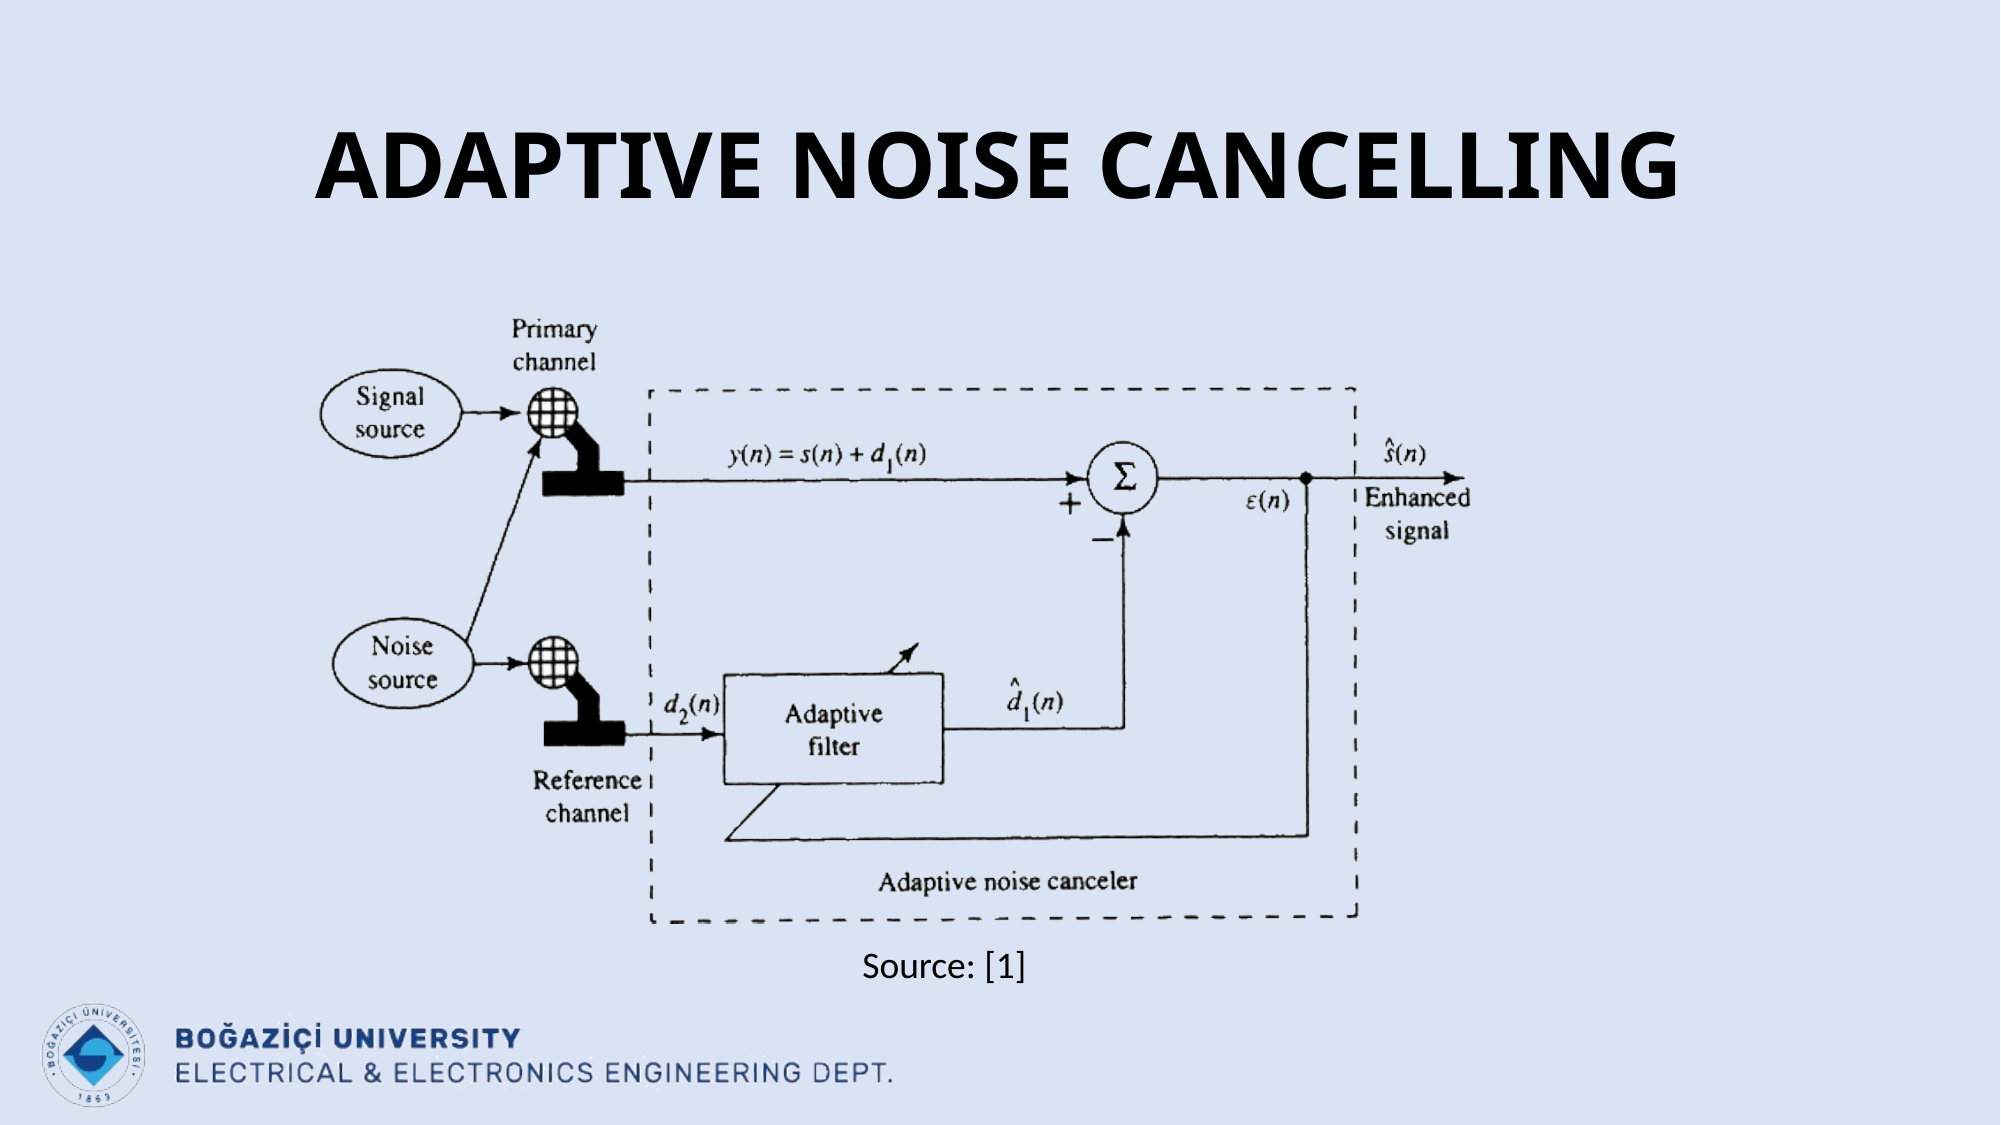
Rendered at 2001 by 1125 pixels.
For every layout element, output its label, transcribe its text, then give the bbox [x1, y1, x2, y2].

text_box Source: [1] [459, 934, 1429, 994]
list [284, 287, 1605, 924]
title ADAPTIVE NOISE CANCELLING [137, 59, 1863, 278]
picture [0, 977, 920, 1125]
